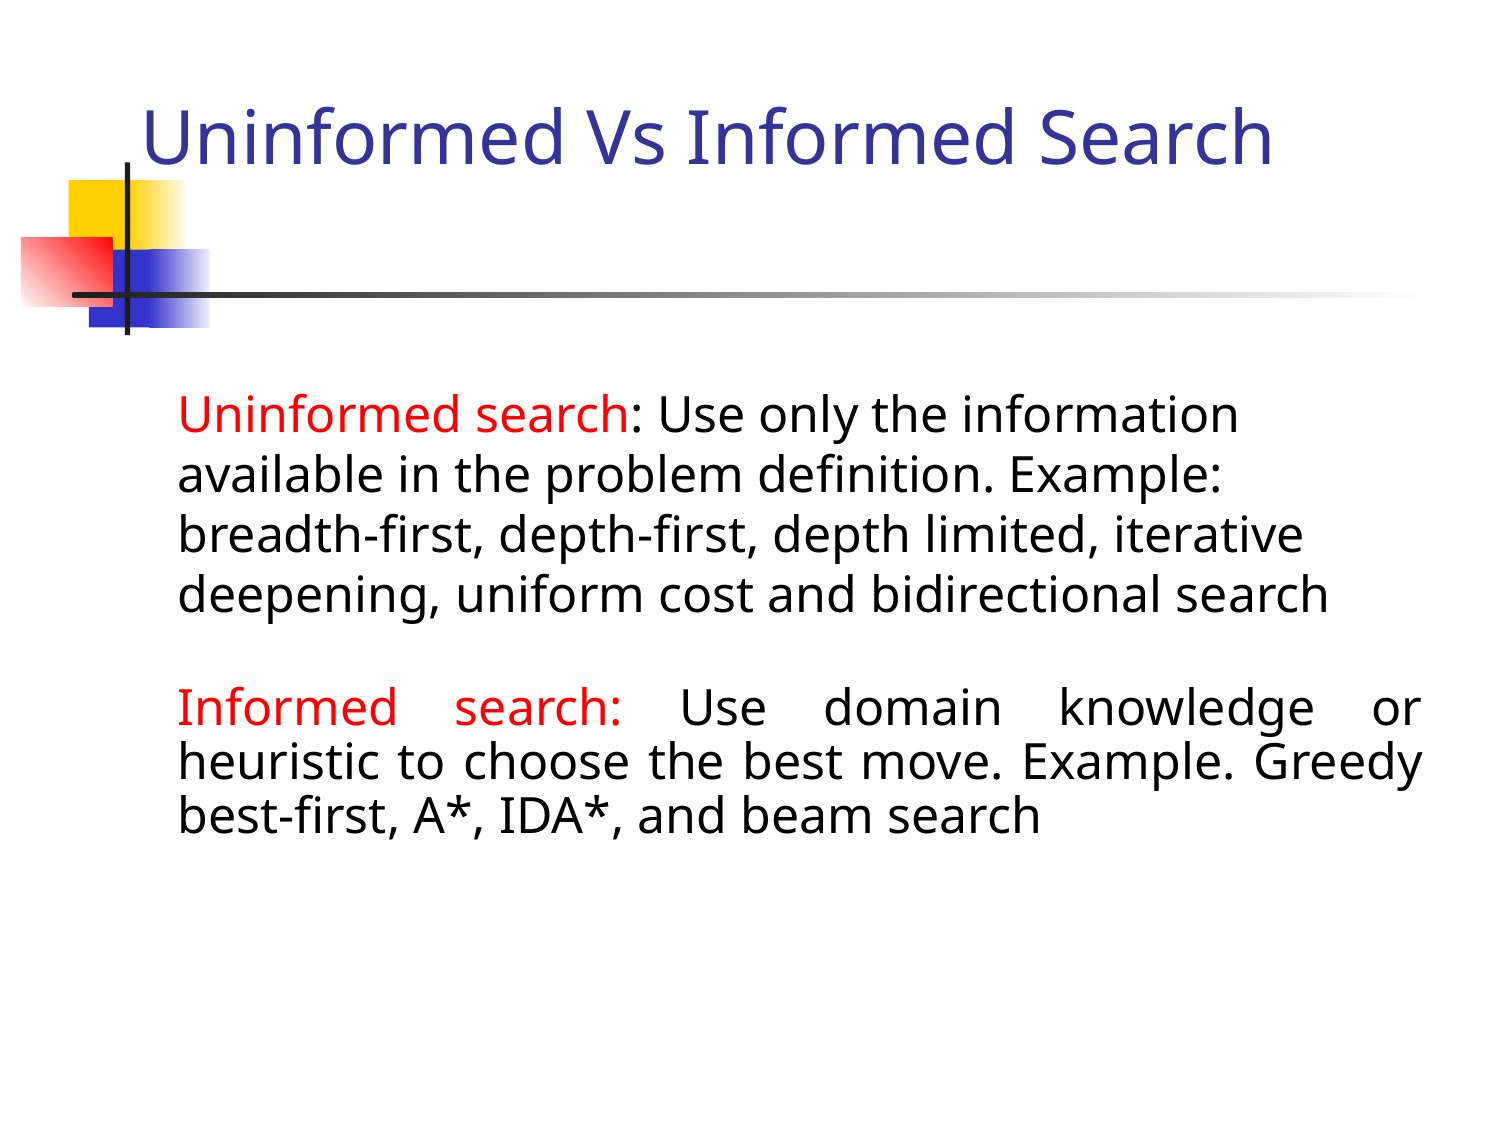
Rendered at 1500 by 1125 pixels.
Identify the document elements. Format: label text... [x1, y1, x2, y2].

title Uninformed Vs Informed Search [124, 0, 1400, 188]
text_box Uninformed search: Use only the information available in the problem definition. Example: breadth-first, depth-first, depth limited, iterative deepening, uniform cost and bidirectional search Informed search: Use domain knowledge or heuristic to choose the best move. Example. Greedy best-first, A*, IDA*, and beam search [162, 374, 1438, 906]
